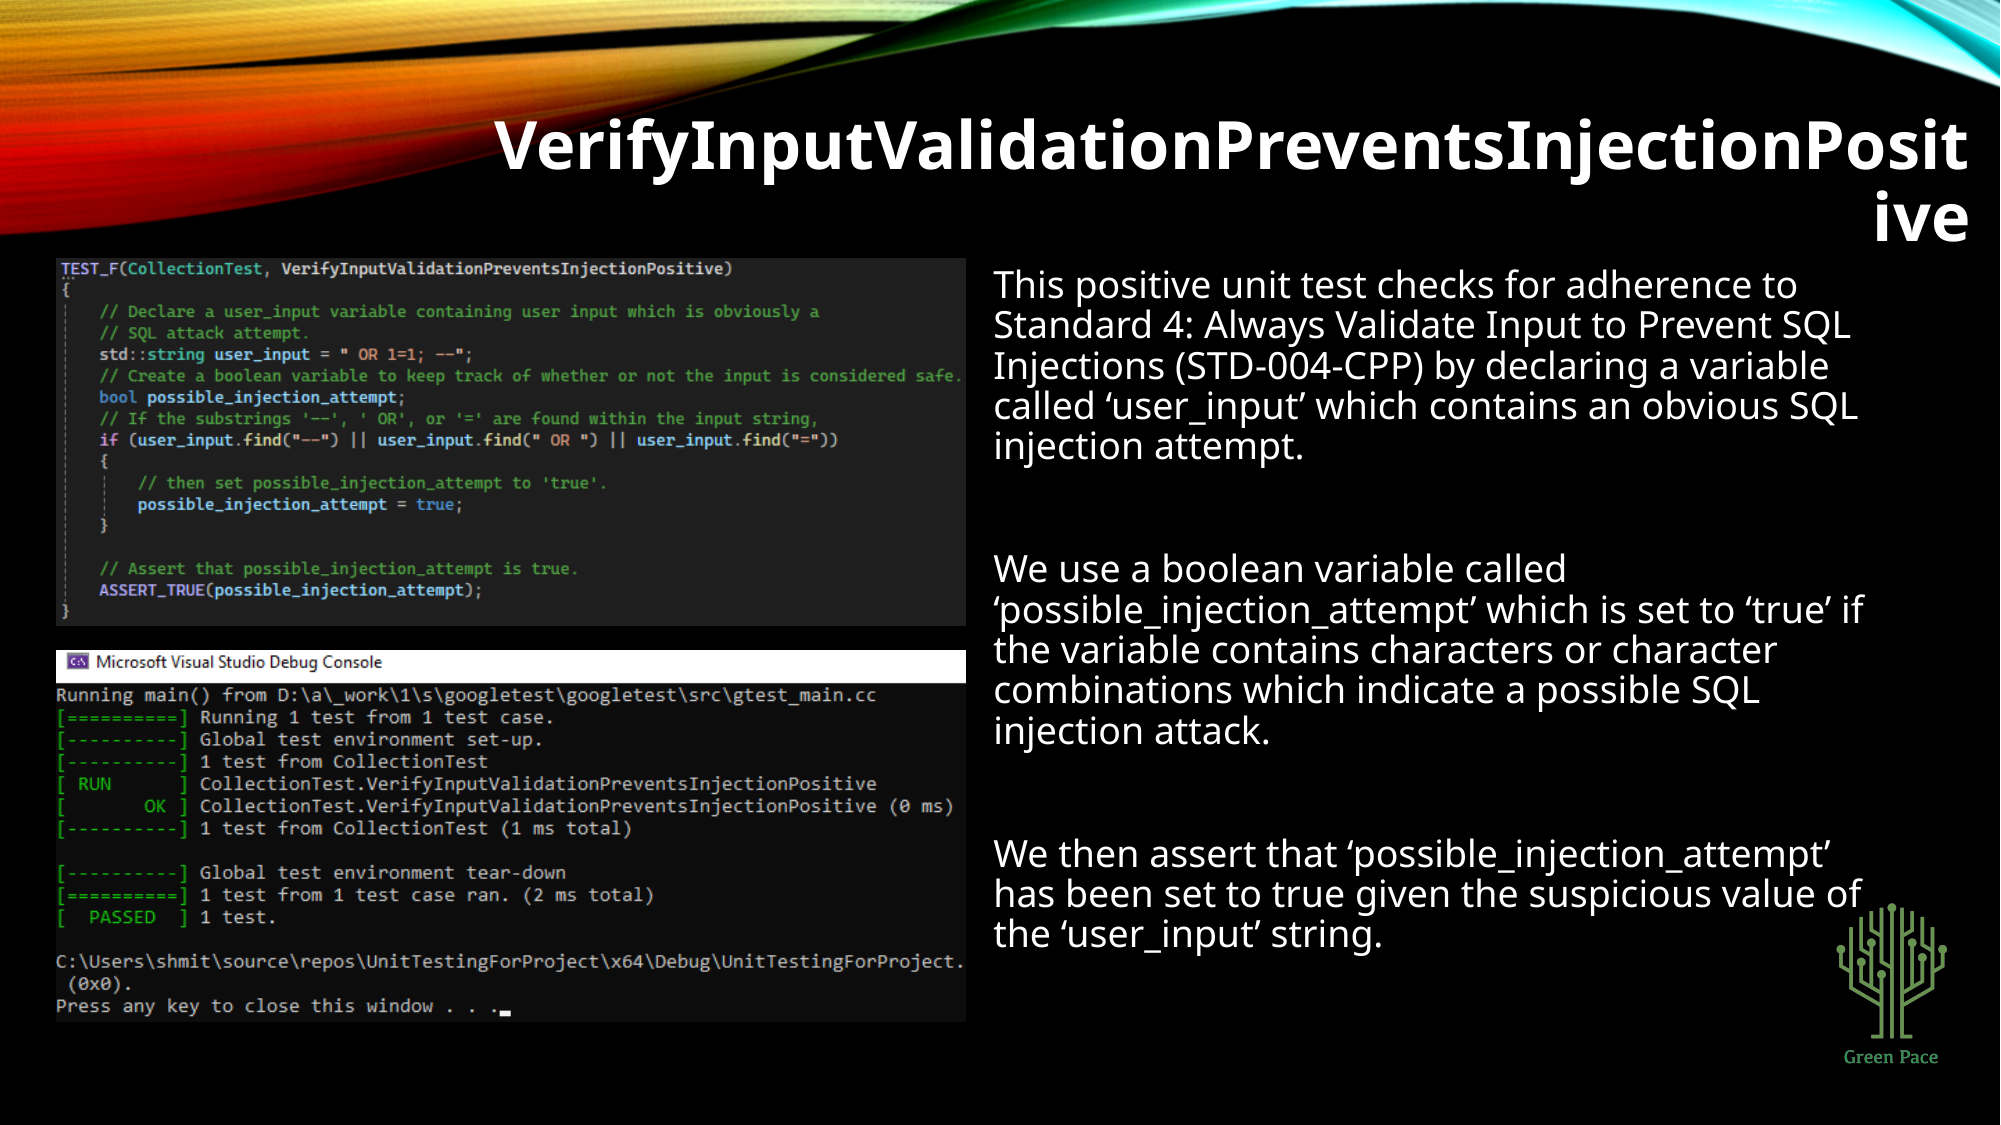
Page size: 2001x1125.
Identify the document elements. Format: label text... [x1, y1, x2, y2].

picture [0, 0, 2000, 237]
list This positive unit test checks for adherence to Standard 4: Always Validate Input to Prevent SQL Injections (STD-004-CPP) by declaring a variable called ‘user_input’ which contains an obvious SQL injection attempt. We use a boolean variable called ‘possible_injection_attempt’ which is set to ‘true’ if the variable contains characters or character combinations which indicate a possible SQL injection attack. We then assert that ‘possible_injection_attempt’ has been set to true given the suspicious value of the ‘user_input’ string. [978, 258, 1901, 1034]
picture [56, 258, 966, 626]
picture [56, 650, 966, 1023]
title VerifyInputValidationPreventsInjectionPositive [468, 109, 1986, 259]
picture [1817, 892, 1964, 1082]
